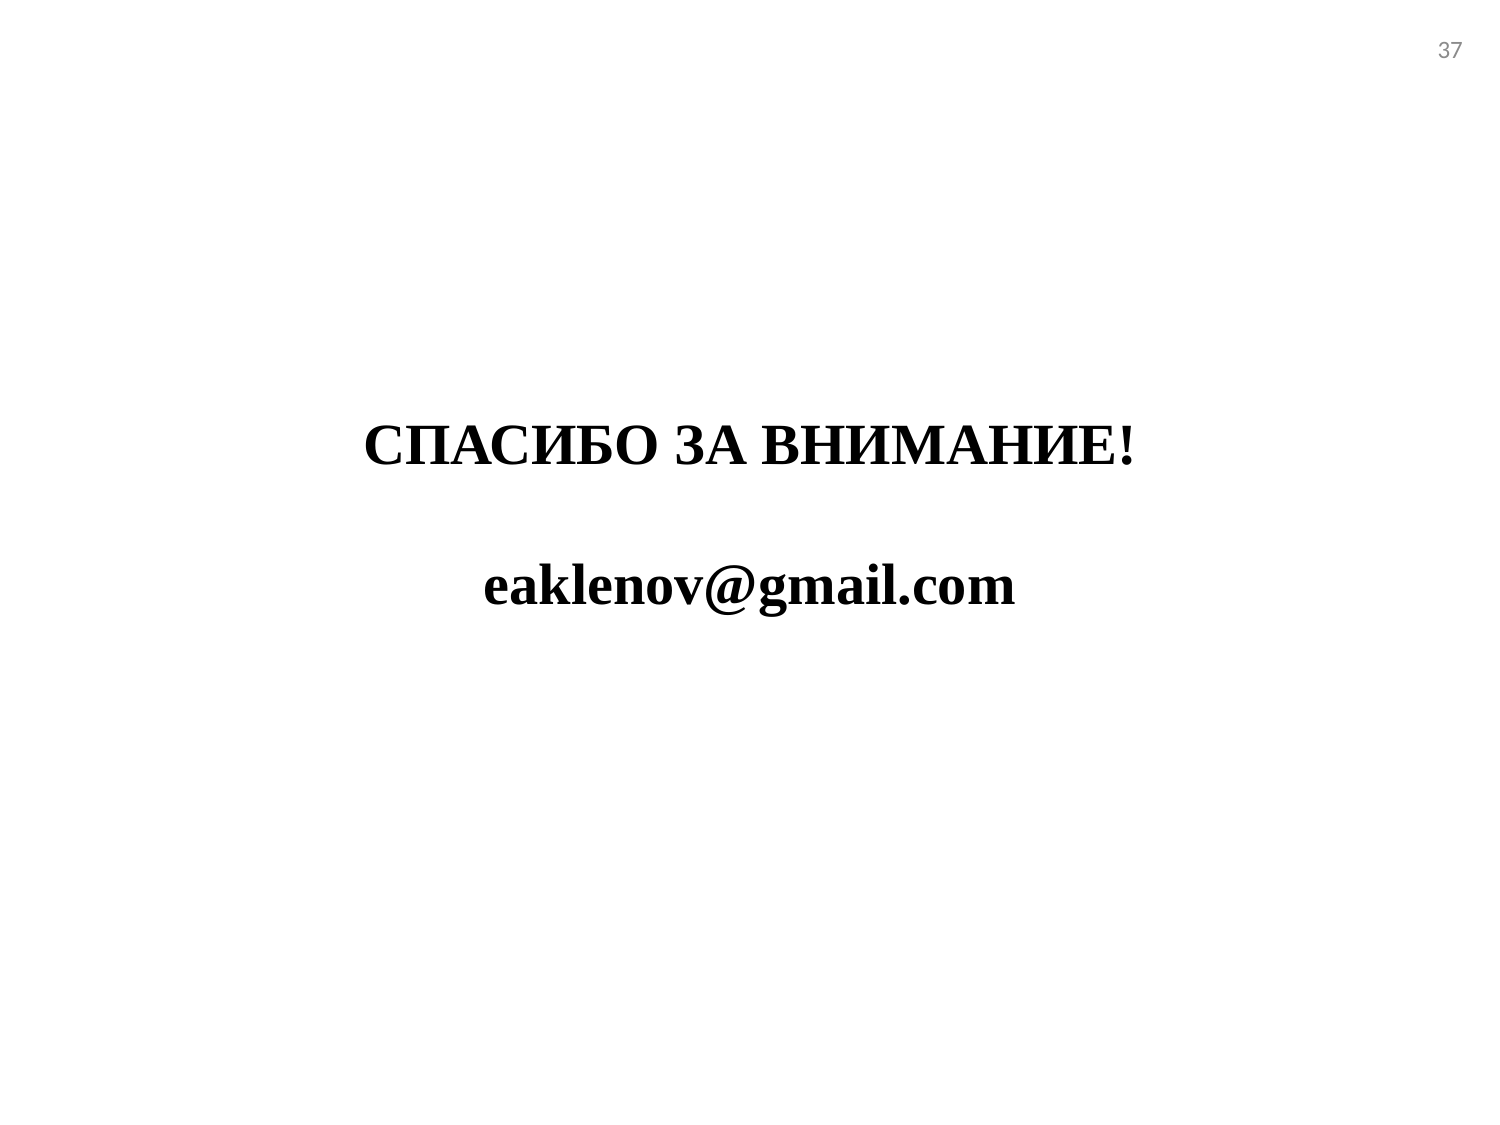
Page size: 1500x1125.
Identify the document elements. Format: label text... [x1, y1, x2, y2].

title СПАСИБО ЗА ВНИМАНИЕ! eaklenov@gmail.com [74, 44, 1426, 1048]
slide_number 37 [1127, 19, 1478, 79]
